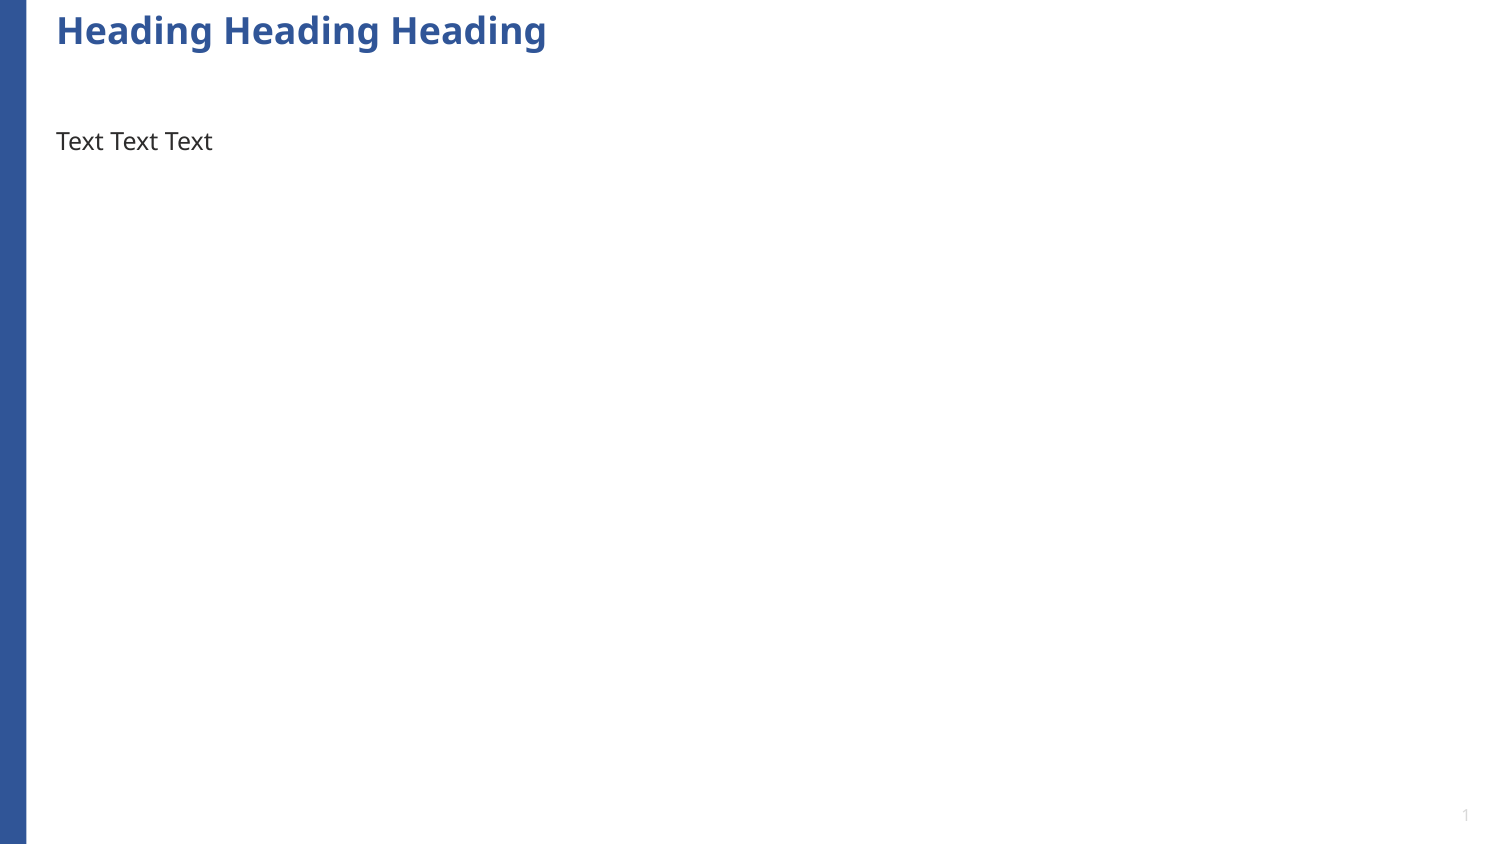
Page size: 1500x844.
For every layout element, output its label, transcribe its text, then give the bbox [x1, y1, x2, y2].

text_box [0, 0, 27, 844]
text_box 1 [1446, 797, 1483, 833]
text_box Text Text Text [41, 118, 1400, 768]
text_box Heading Heading Heading [41, 0, 1400, 118]
